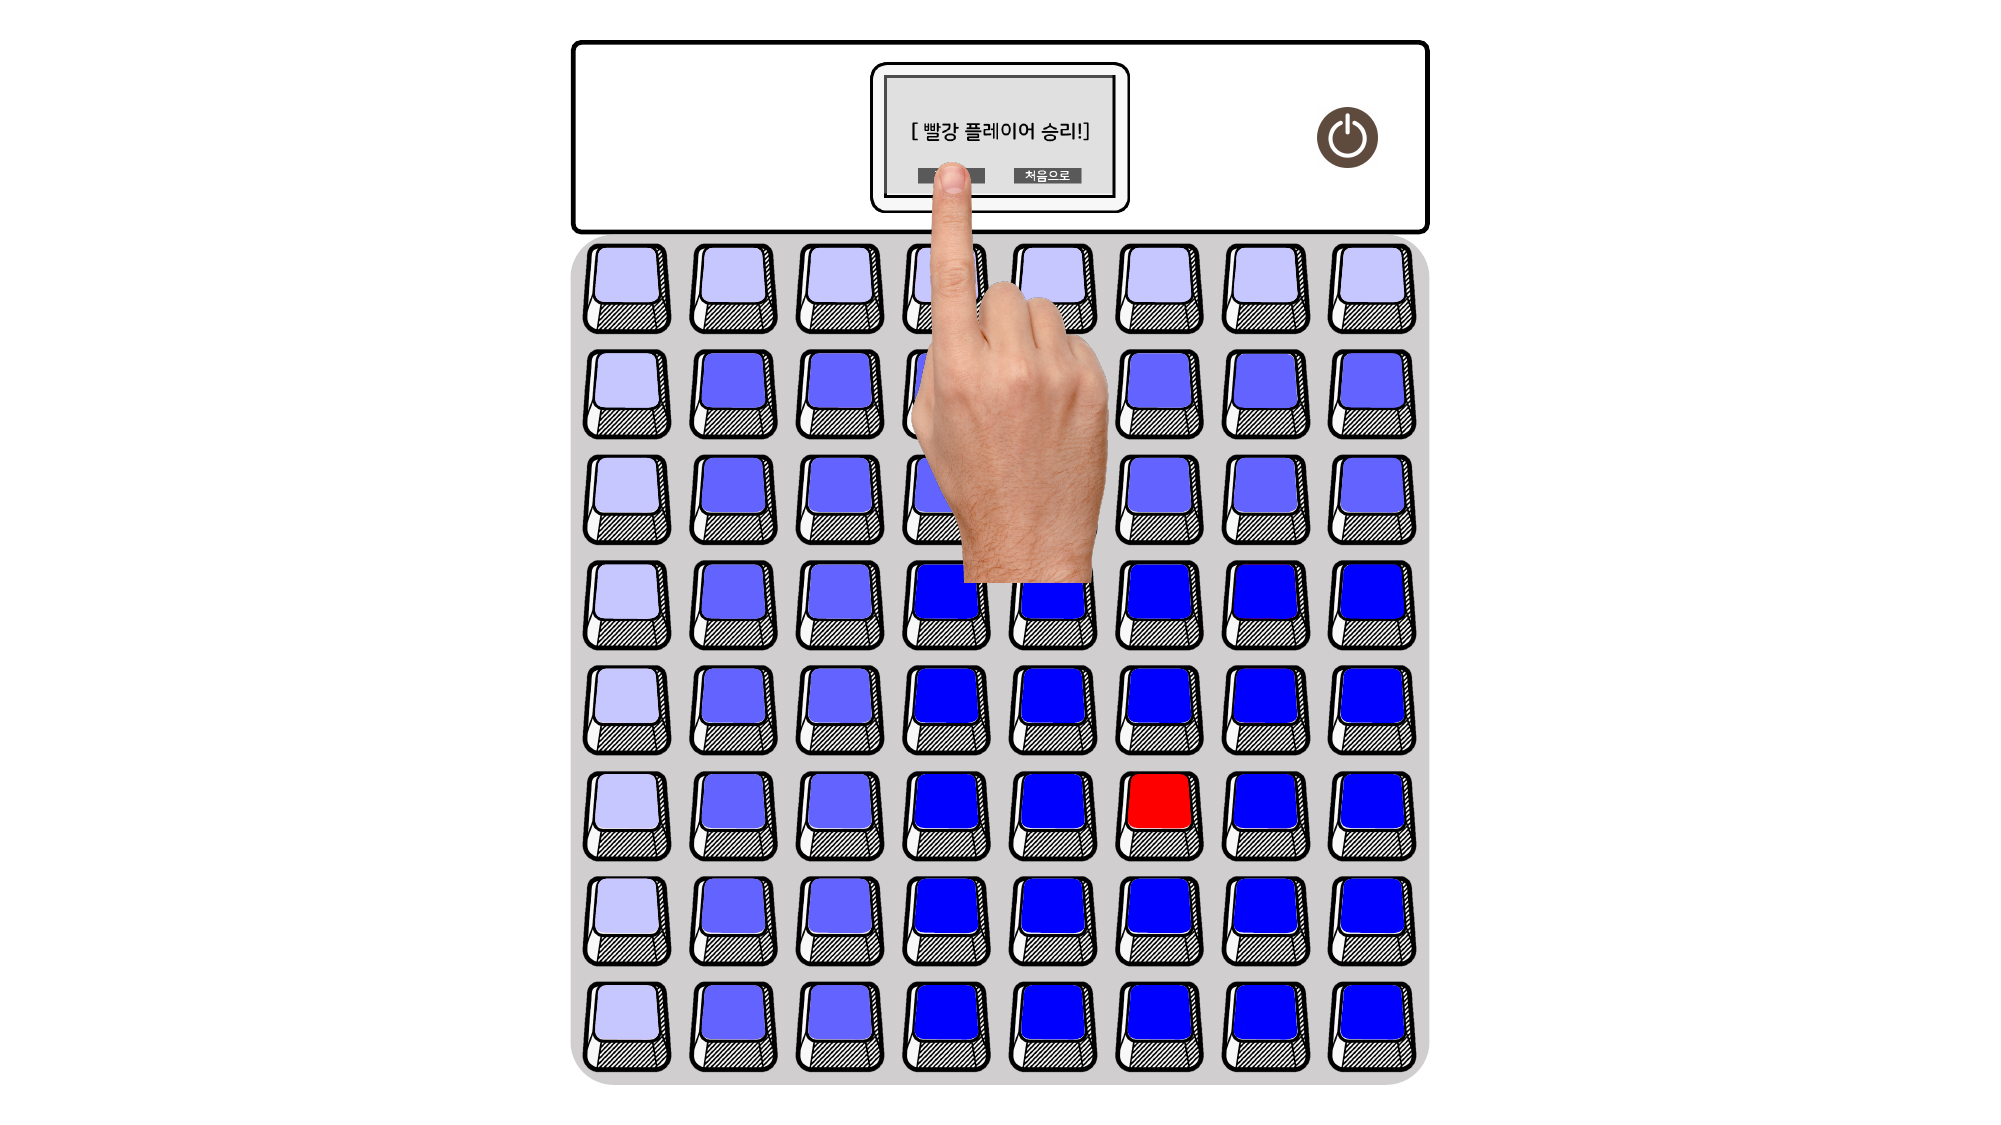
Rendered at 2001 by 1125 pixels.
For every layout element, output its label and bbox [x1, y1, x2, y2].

picture [1317, 107, 1378, 168]
picture [1321, 234, 1421, 444]
text_box [572, 236, 1428, 1083]
picture [575, 445, 676, 655]
picture [1321, 445, 1421, 655]
picture [1214, 656, 1315, 1077]
picture [788, 234, 889, 444]
picture [1214, 234, 1315, 444]
picture [682, 234, 783, 444]
picture [895, 656, 996, 1077]
picture [1001, 656, 1102, 1077]
picture [1321, 656, 1421, 1077]
picture [1108, 656, 1209, 1077]
picture [788, 656, 889, 1077]
picture [682, 445, 783, 655]
picture [575, 656, 676, 1077]
picture [1214, 445, 1315, 655]
text_box [573, 42, 1428, 233]
picture [788, 445, 889, 655]
picture [870, 62, 1209, 655]
picture [575, 234, 676, 444]
picture [682, 656, 783, 1077]
